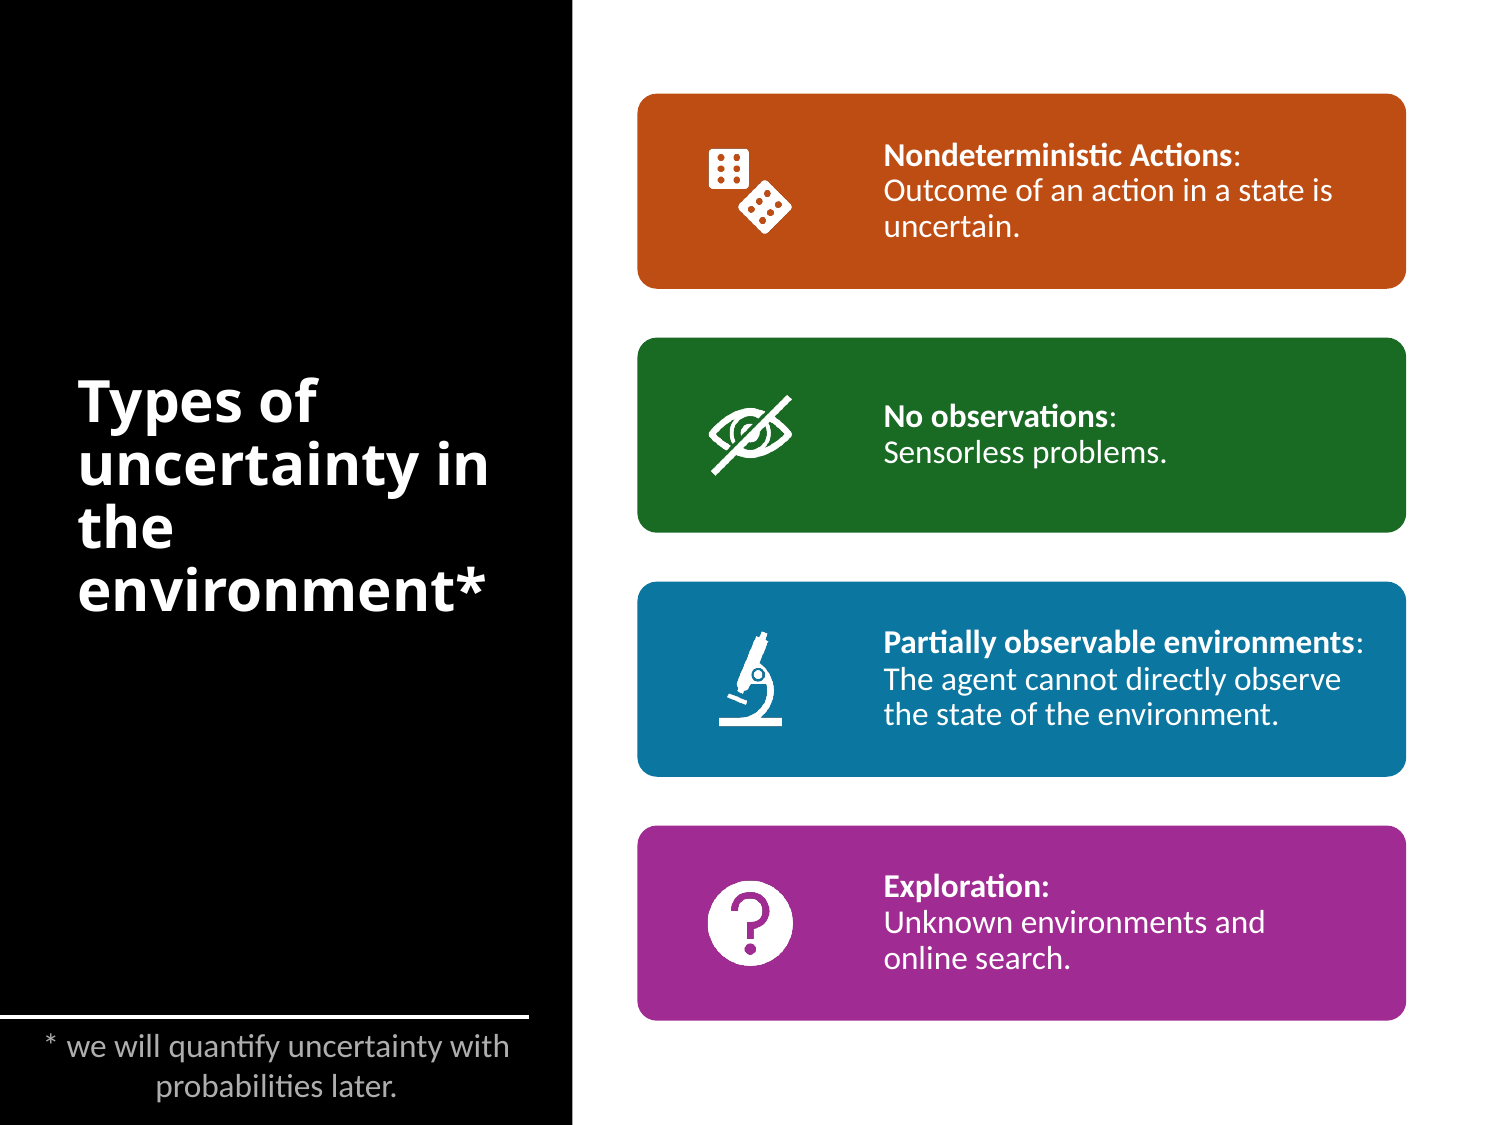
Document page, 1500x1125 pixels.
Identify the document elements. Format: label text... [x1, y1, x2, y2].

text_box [637, 825, 1407, 1021]
text_box [0, 0, 574, 1125]
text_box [637, 337, 1407, 533]
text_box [637, 93, 1407, 289]
text_box * we will quantify uncertainty with probabilities later. [24, 1018, 529, 1112]
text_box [637, 581, 1407, 777]
title Types of uncertainty in the environment* [62, 91, 533, 905]
